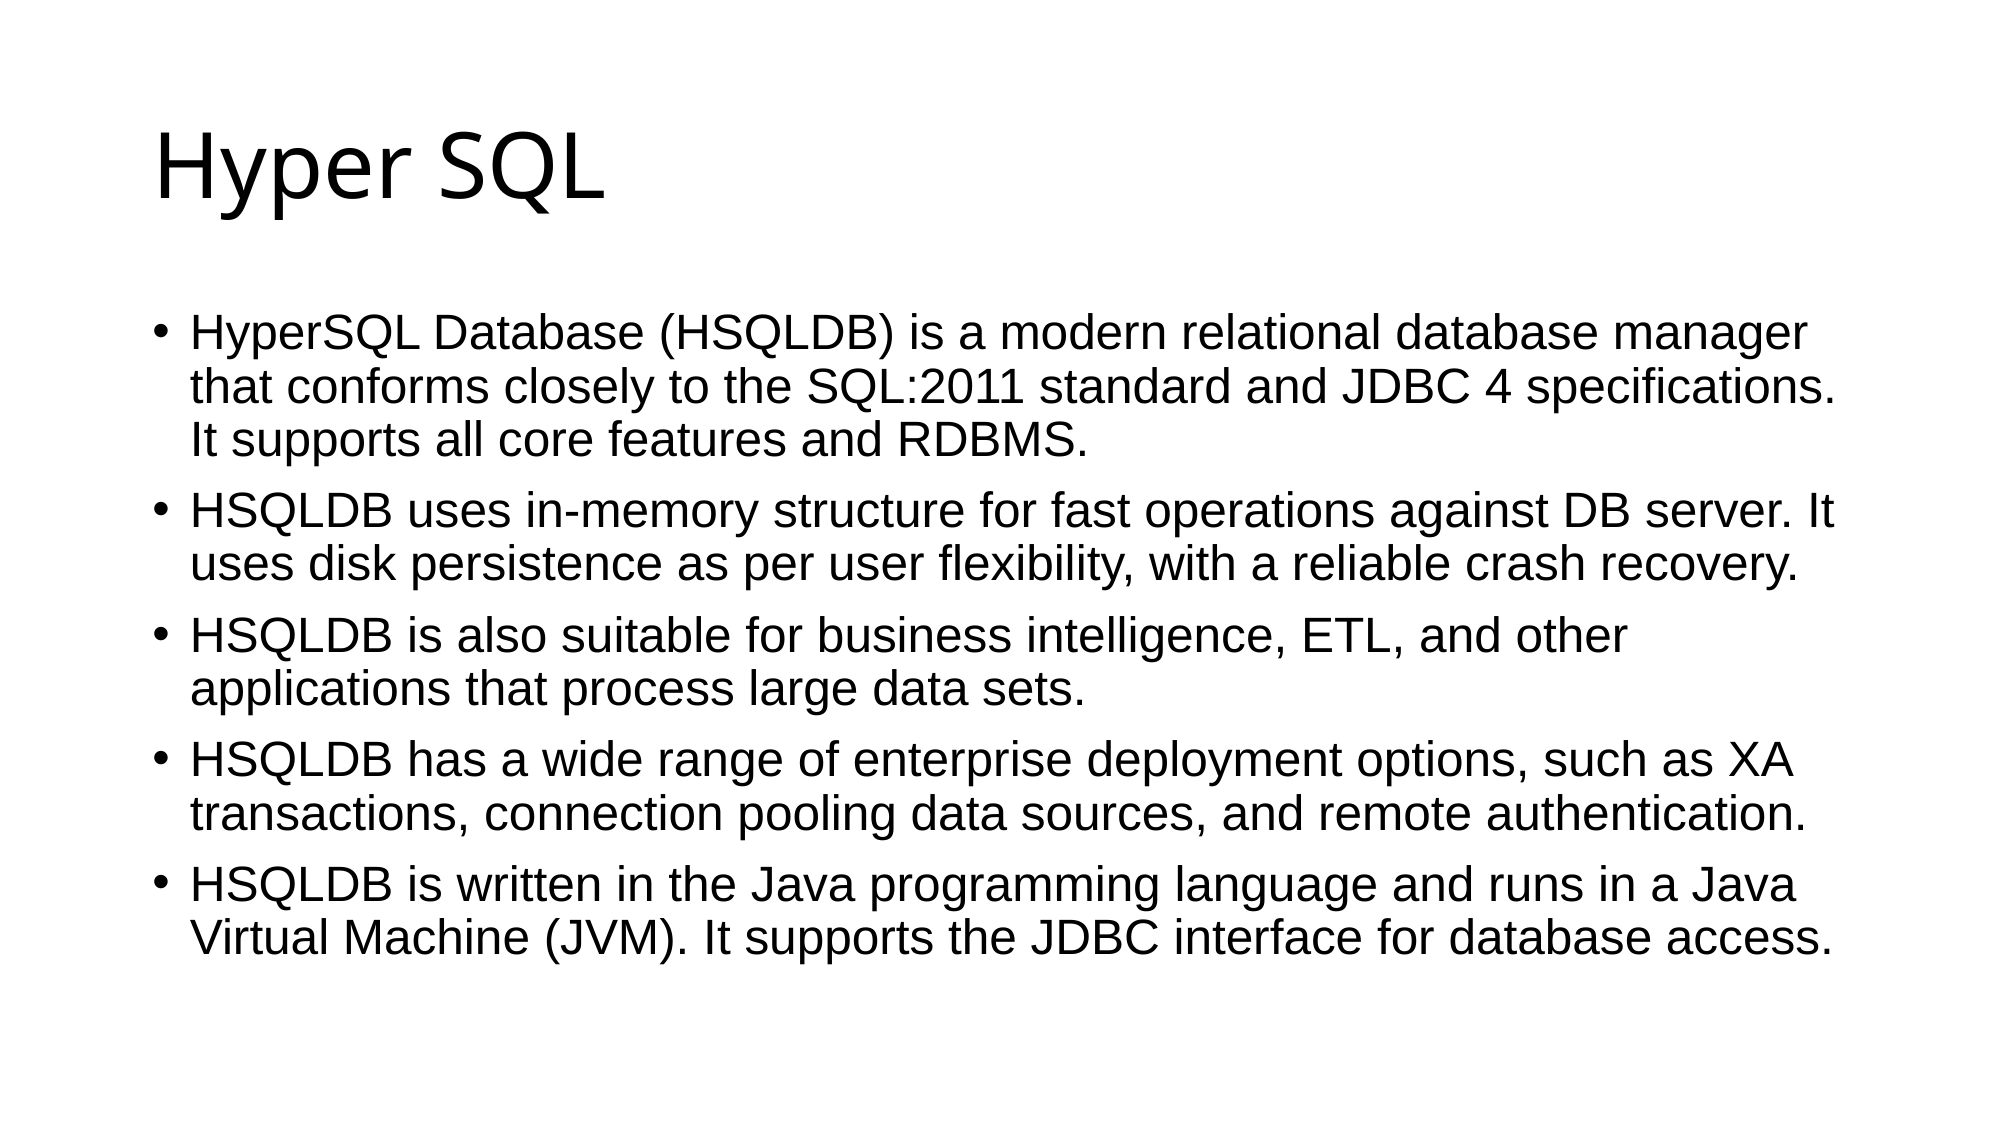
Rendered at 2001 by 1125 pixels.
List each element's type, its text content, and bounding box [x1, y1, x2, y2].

title Hyper SQL [137, 59, 1863, 278]
list HyperSQL Database (HSQLDB) is a modern relational database manager that conforms closely to the SQL:2011 standard and JDBC 4 specifications. It supports all core features and RDBMS. HSQLDB uses in-memory structure for fast operations against DB server. It uses disk persistence as per user flexibility, with a reliable crash recovery. HSQLDB is also suitable for business intelligence, ETL, and other applications that process large data sets. HSQLDB has a wide range of enterprise deployment options, such as XA transactions, connection pooling data sources, and remote authentication. HSQLDB is written in the Java programming language and runs in a Java Virtual Machine (JVM). It supports the JDBC interface for database access. [137, 299, 1863, 1014]
